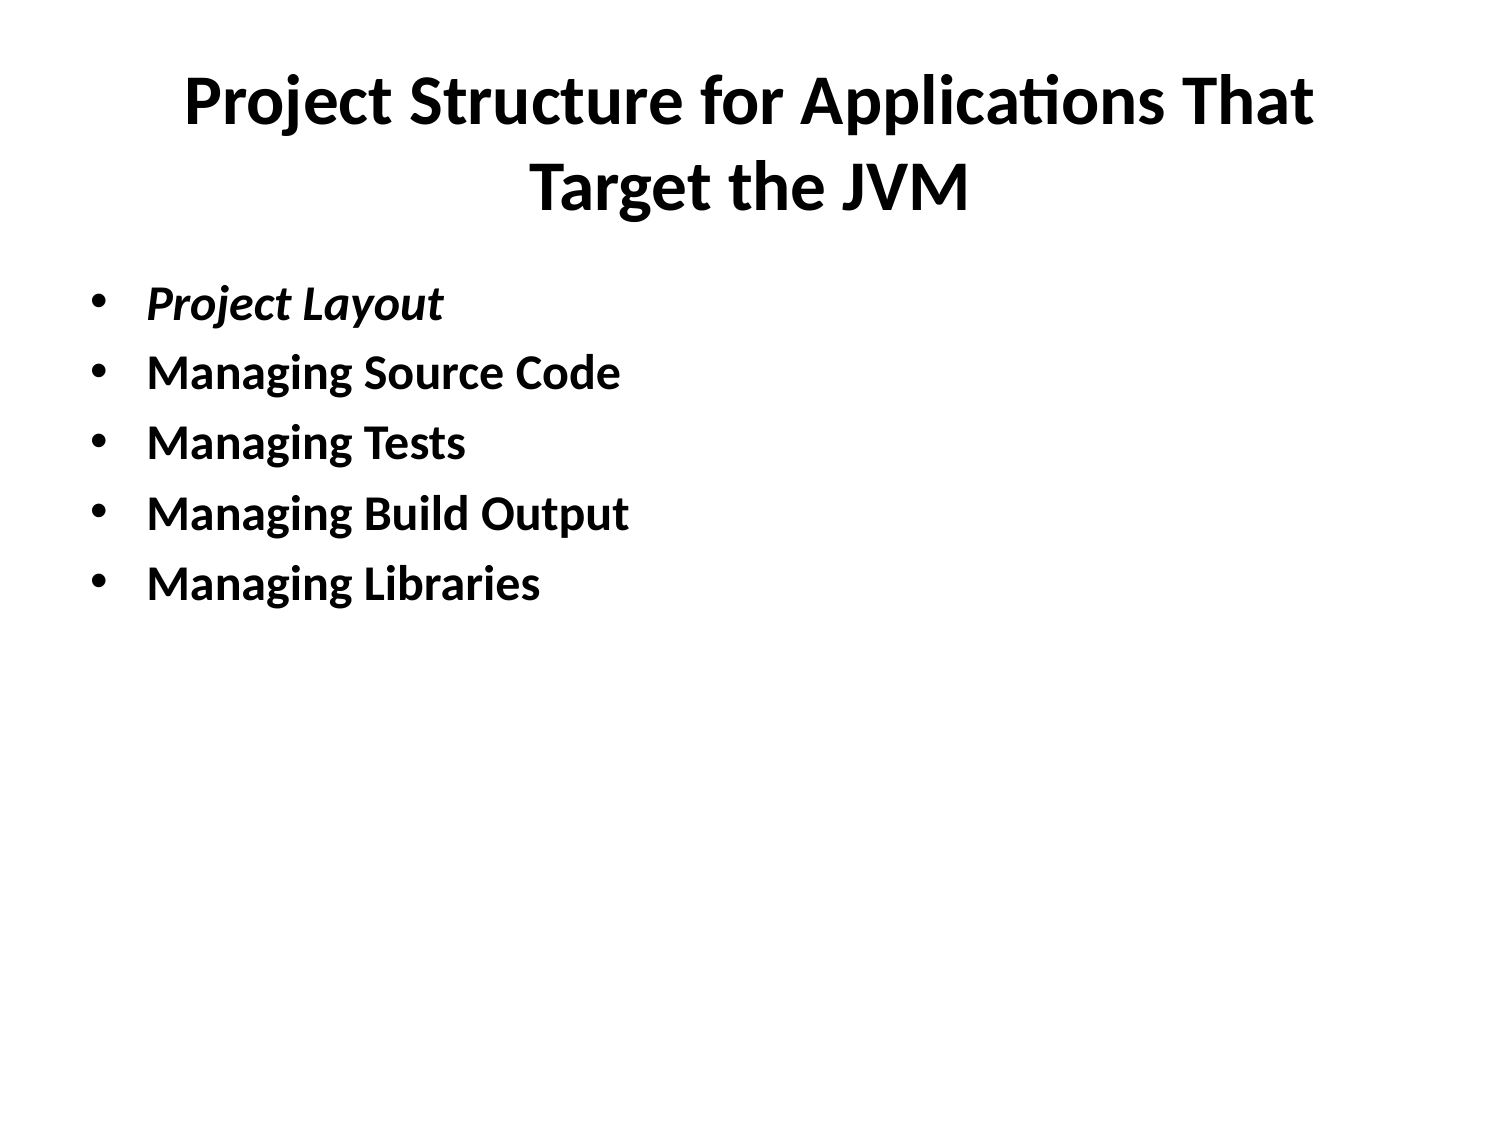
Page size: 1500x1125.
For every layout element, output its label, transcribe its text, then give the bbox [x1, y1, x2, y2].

title Project Structure for Applications That Target the JVM [75, 45, 1425, 233]
list Project Layout Managing Source Code Managing Tests Managing Build Output Managing Libraries [75, 262, 1425, 1005]
